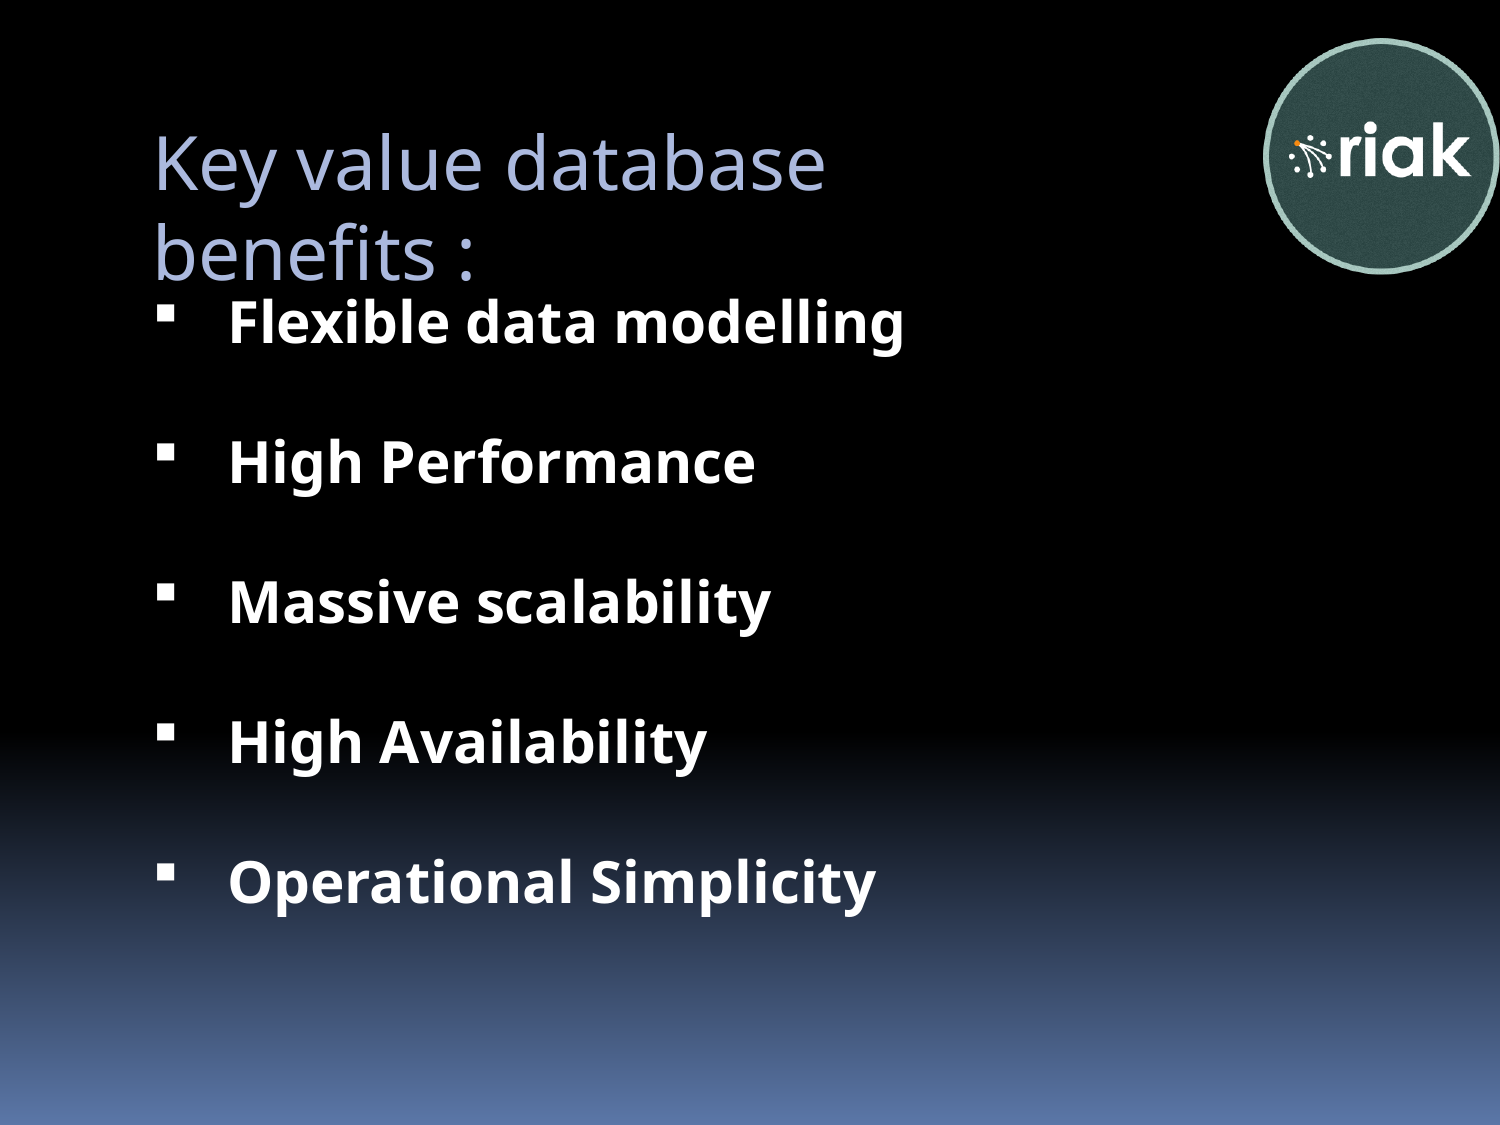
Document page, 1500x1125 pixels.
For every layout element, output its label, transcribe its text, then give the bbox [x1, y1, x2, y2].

picture [1261, 36, 1500, 276]
text_box Flexible data modelling High Performance Massive scalability High Availability Operational Simplicity [137, 277, 1150, 973]
text_box Key value database benefits : [137, 108, 1125, 303]
